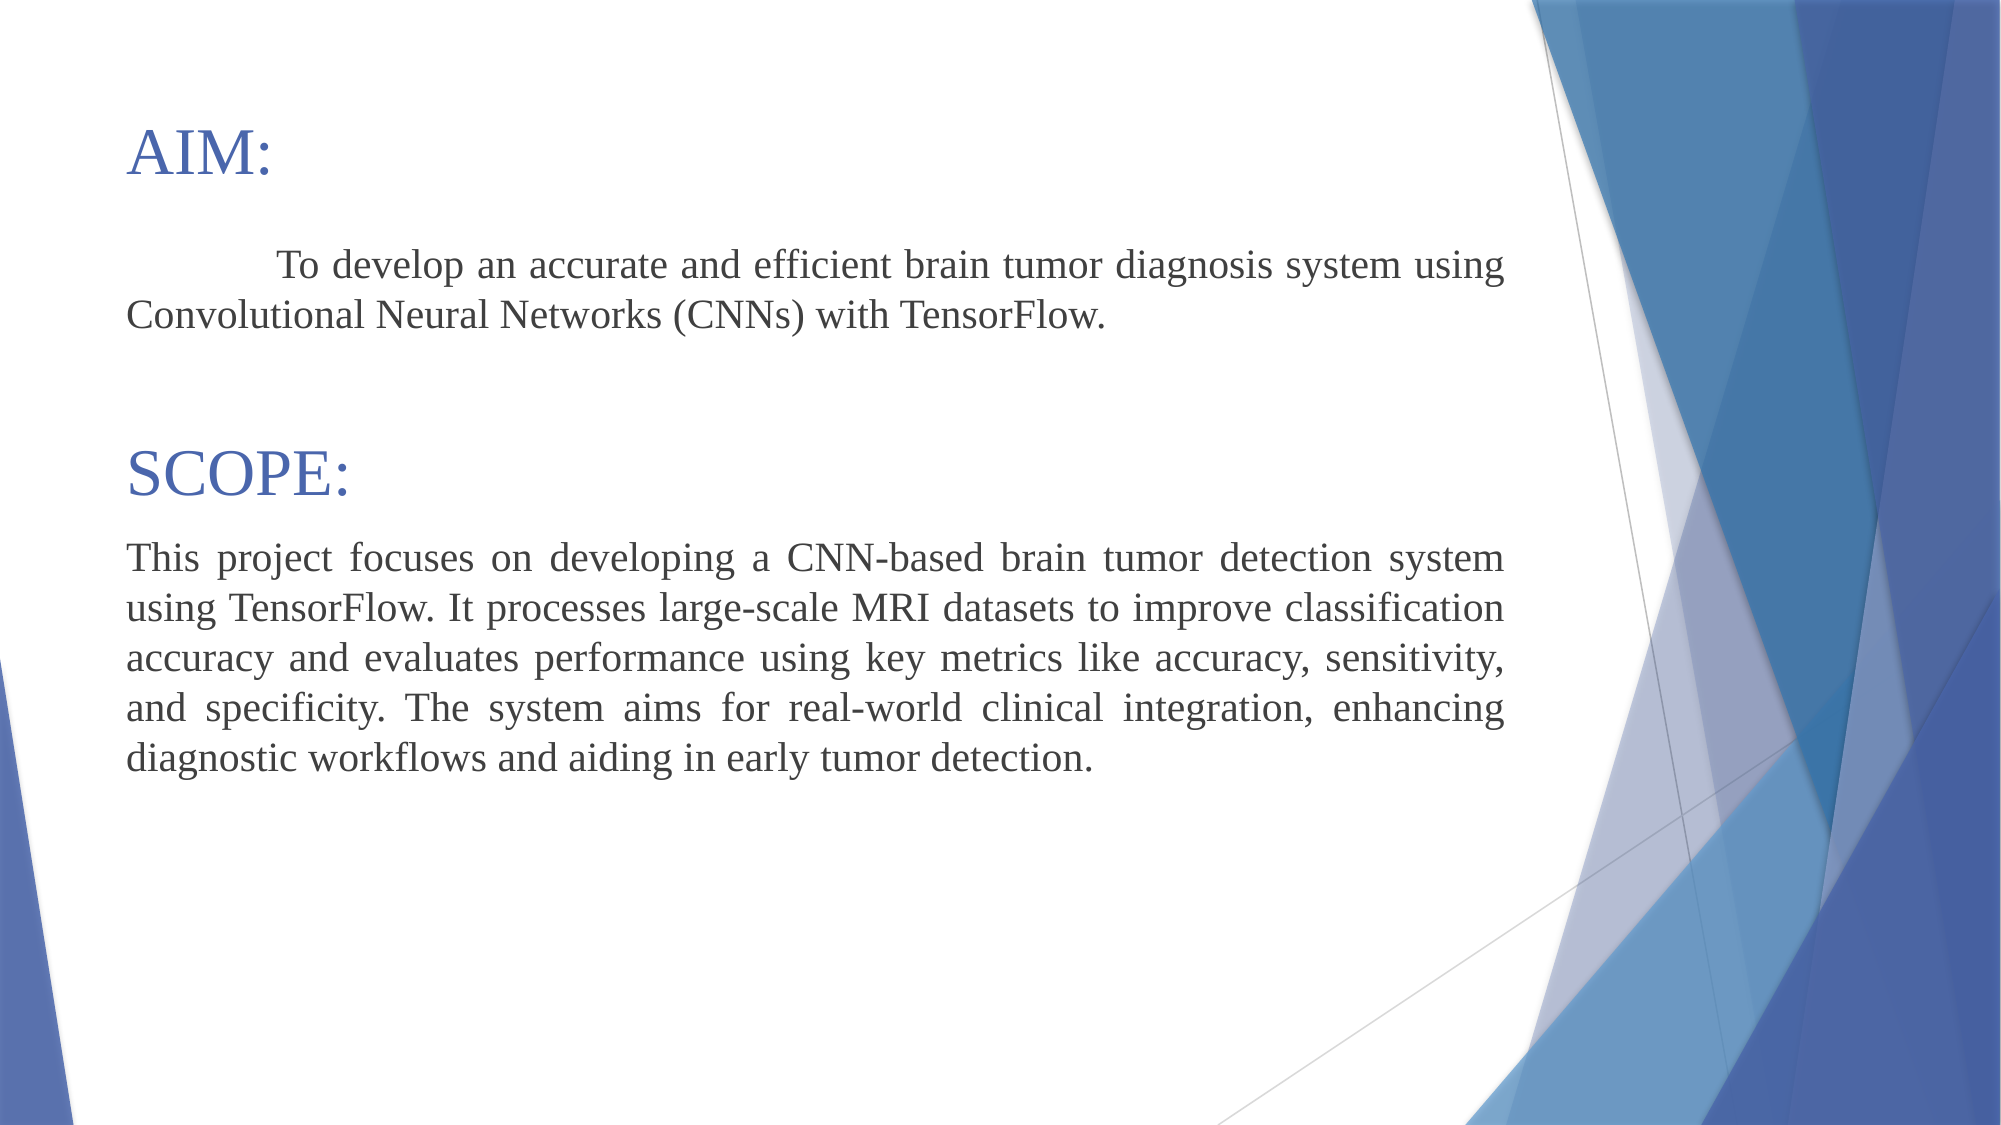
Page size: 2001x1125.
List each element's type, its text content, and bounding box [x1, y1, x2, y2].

title AIM: [111, 99, 1522, 197]
list To develop an accurate and efficient brain tumor diagnosis system using Convolutional Neural Networks (CNNs) with TensorFlow. SCOPE: This project focuses on developing a CNN-based brain tumor detection system using TensorFlow. It processes large-scale MRI datasets to improve classification accuracy and evaluates performance using key metrics like accuracy, sensitivity, and specificity. The system aims for real-world clinical integration, enhancing diagnostic workflows and aiding in early tumor detection. [111, 229, 1522, 991]
